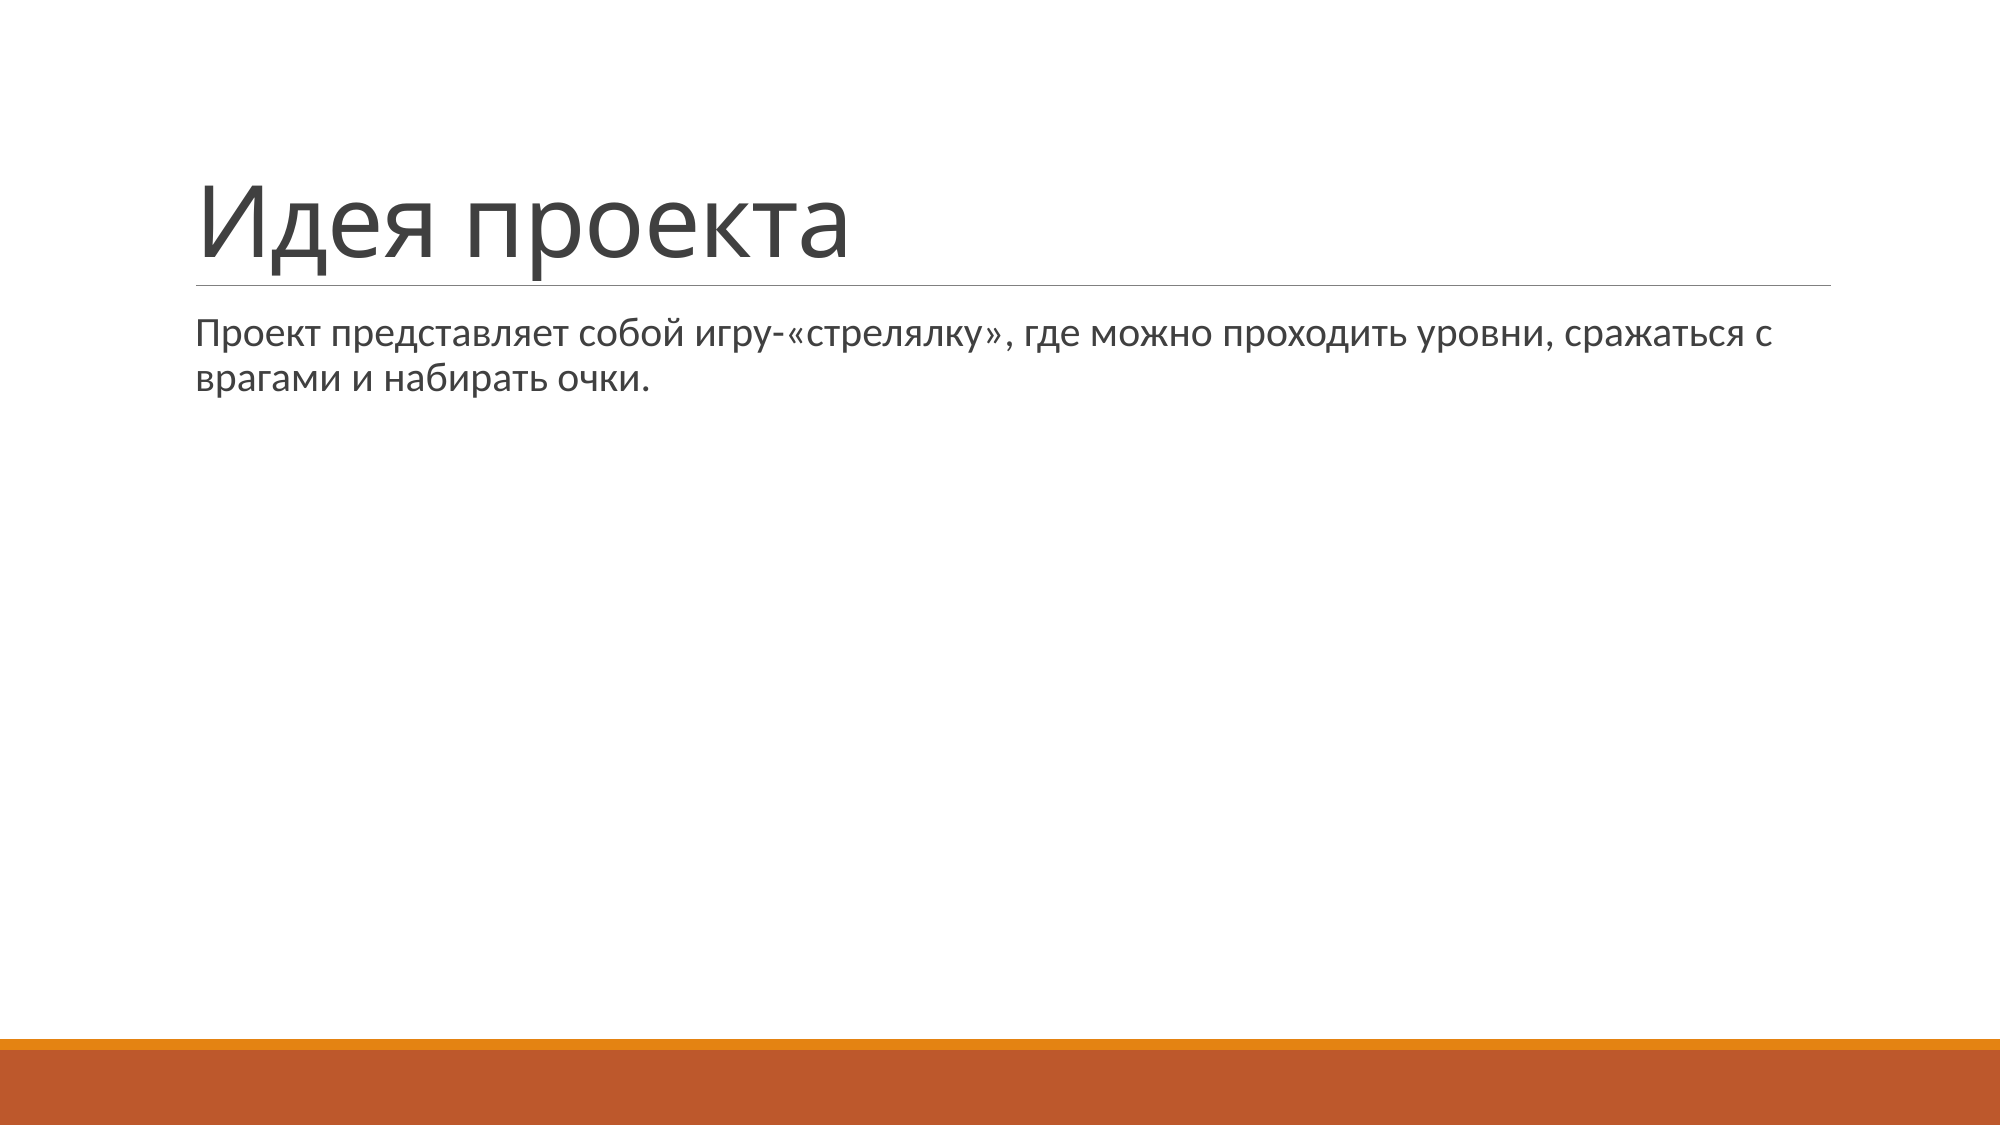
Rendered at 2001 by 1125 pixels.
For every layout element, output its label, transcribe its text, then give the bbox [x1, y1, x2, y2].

title Идея проекта [180, 47, 1830, 285]
list Проект представляет собой игру-«стрелялку», где можно проходить уровни, сражаться с врагами и набирать очки. [180, 302, 1830, 963]
